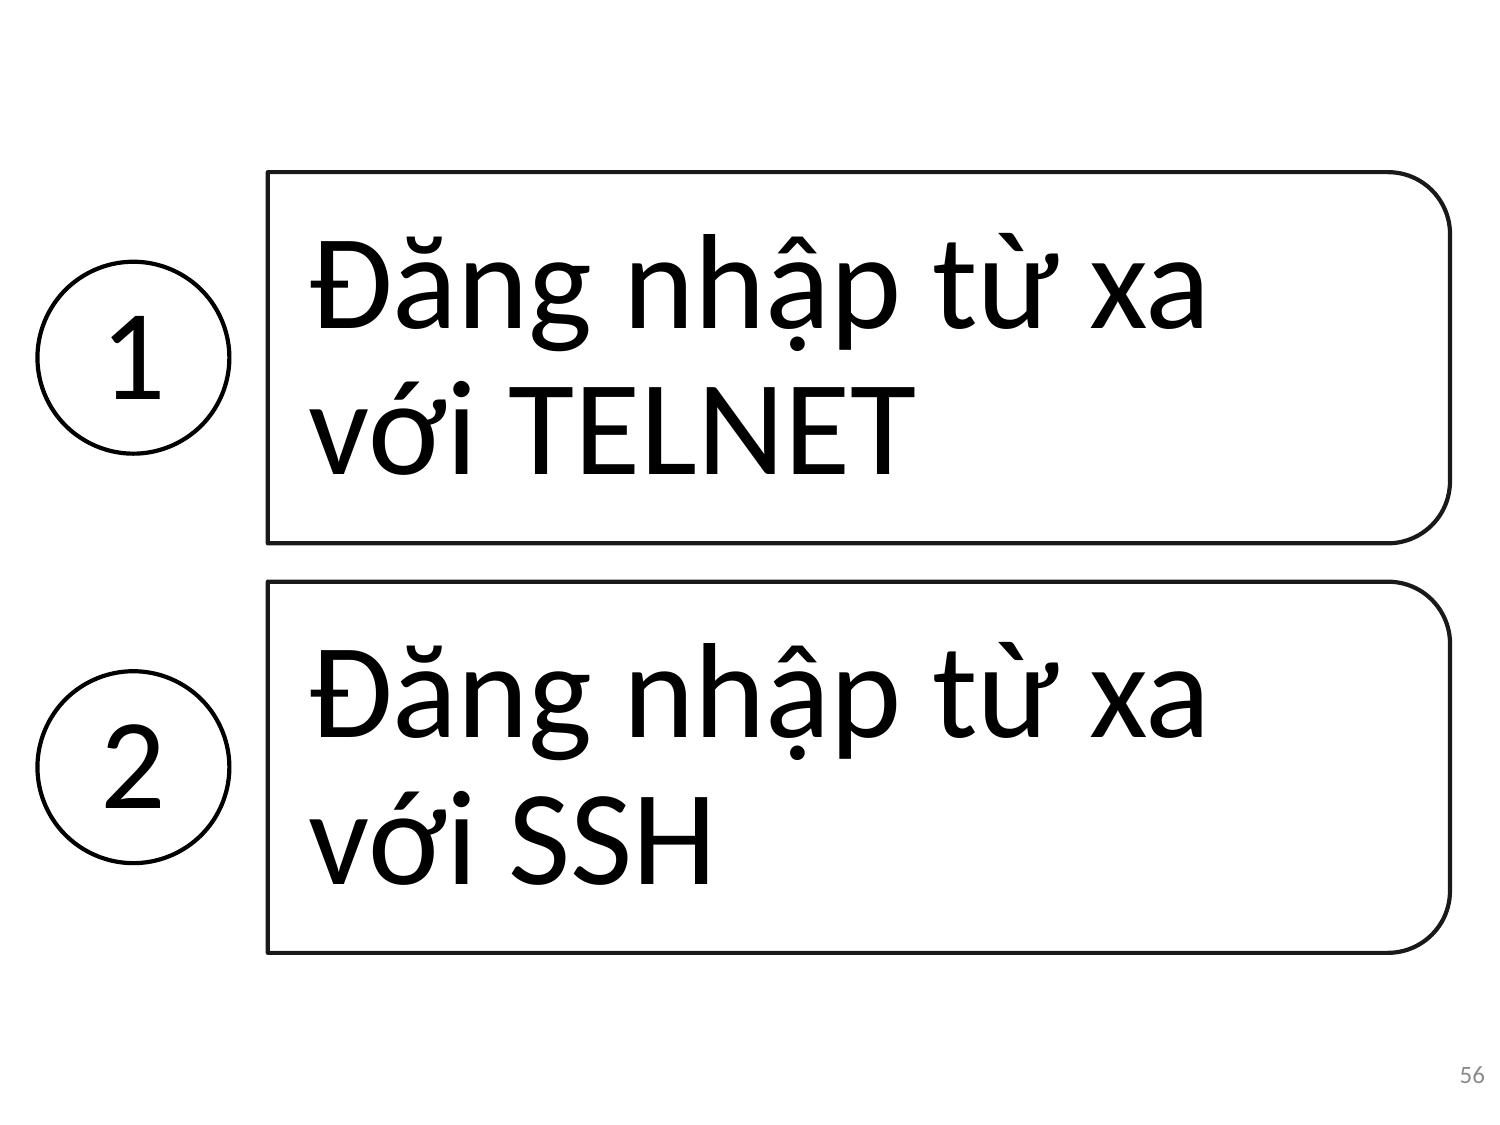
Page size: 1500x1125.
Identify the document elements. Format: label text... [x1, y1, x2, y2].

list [37, 124, 1451, 1001]
slide_number 56 [1399, 1023, 1500, 1125]
